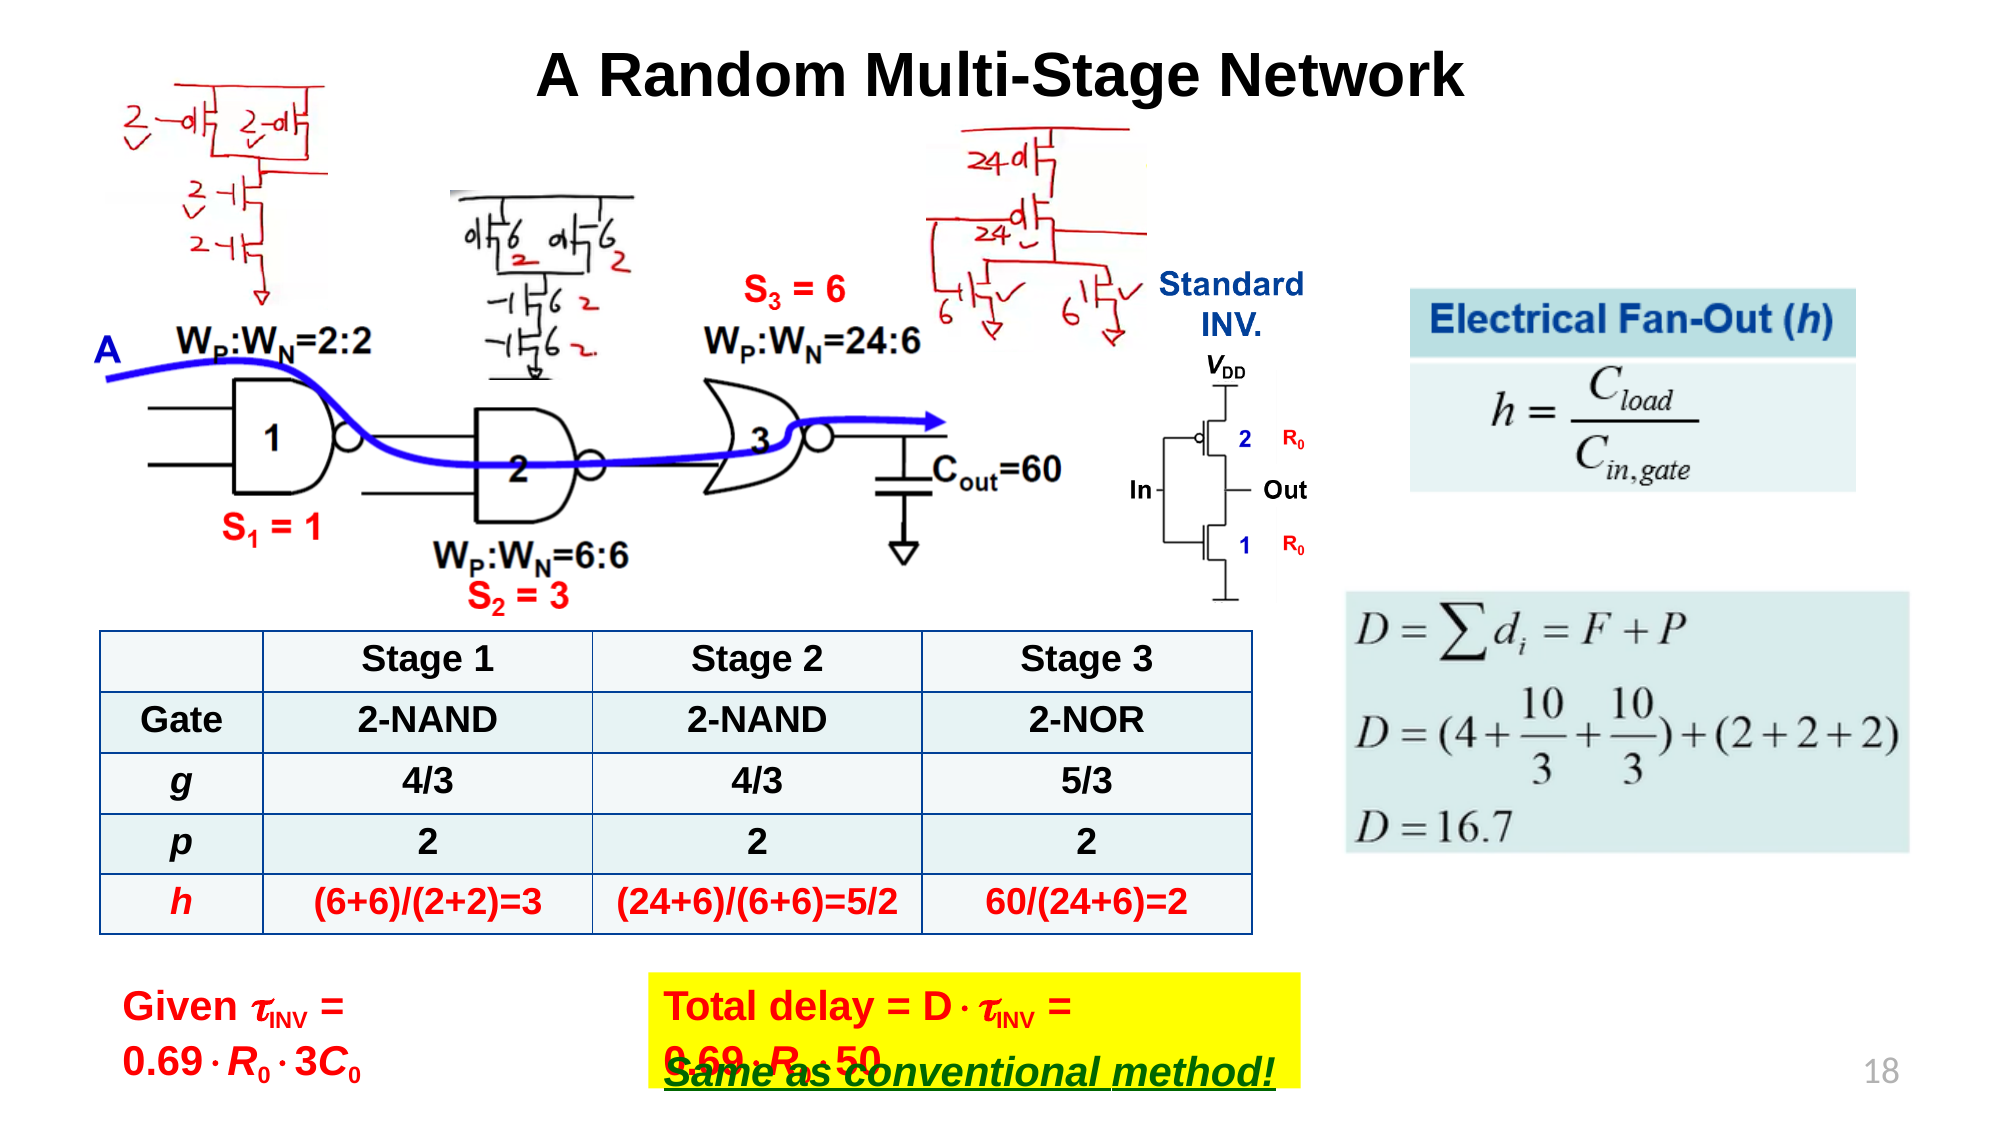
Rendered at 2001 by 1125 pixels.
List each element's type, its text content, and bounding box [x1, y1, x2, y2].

table_cell 2 [593, 815, 921, 873]
table_cell Gate [101, 693, 262, 752]
table_cell 5/3 [923, 754, 1251, 813]
table_cell (6+6)/(2+2)=3 [264, 875, 592, 933]
table_cell (24+6)/(6+6)=5/2 [593, 875, 921, 933]
table_cell 2-NAND [593, 693, 921, 752]
table_cell 4/3 [593, 754, 921, 813]
table_cell g [101, 754, 262, 813]
table_cell h [101, 875, 262, 933]
text_box Given INV = 0.69R03C0 [116, 974, 584, 1089]
table_header Stage 2 [593, 649, 921, 691]
table_cell 2-NOR [923, 693, 1251, 752]
table_cell 2 [923, 815, 1251, 873]
table_cell 2 [264, 815, 592, 873]
table_header Stage 3 [923, 649, 1251, 691]
picture [1409, 264, 1856, 511]
table_cell p [101, 815, 262, 873]
text_box Total delay = DINV = 0.69R050 [648, 972, 1301, 1089]
table_header [101, 649, 262, 691]
table_cell 60/(24+6)=2 [923, 875, 1251, 933]
table_header Stage 1 [264, 649, 592, 691]
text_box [68, 252, 1334, 641]
text_box Same as conventional method! [661, 1042, 1279, 1095]
picture [449, 190, 641, 381]
title A Random Multi-Stage Network [533, 32, 1467, 223]
picture [1337, 580, 1929, 869]
table_cell 2-NAND [264, 693, 592, 752]
slide_number 18 [1440, 1046, 1900, 1103]
table_cell 4/3 [264, 754, 592, 813]
picture [105, 72, 328, 310]
picture [925, 114, 1147, 353]
